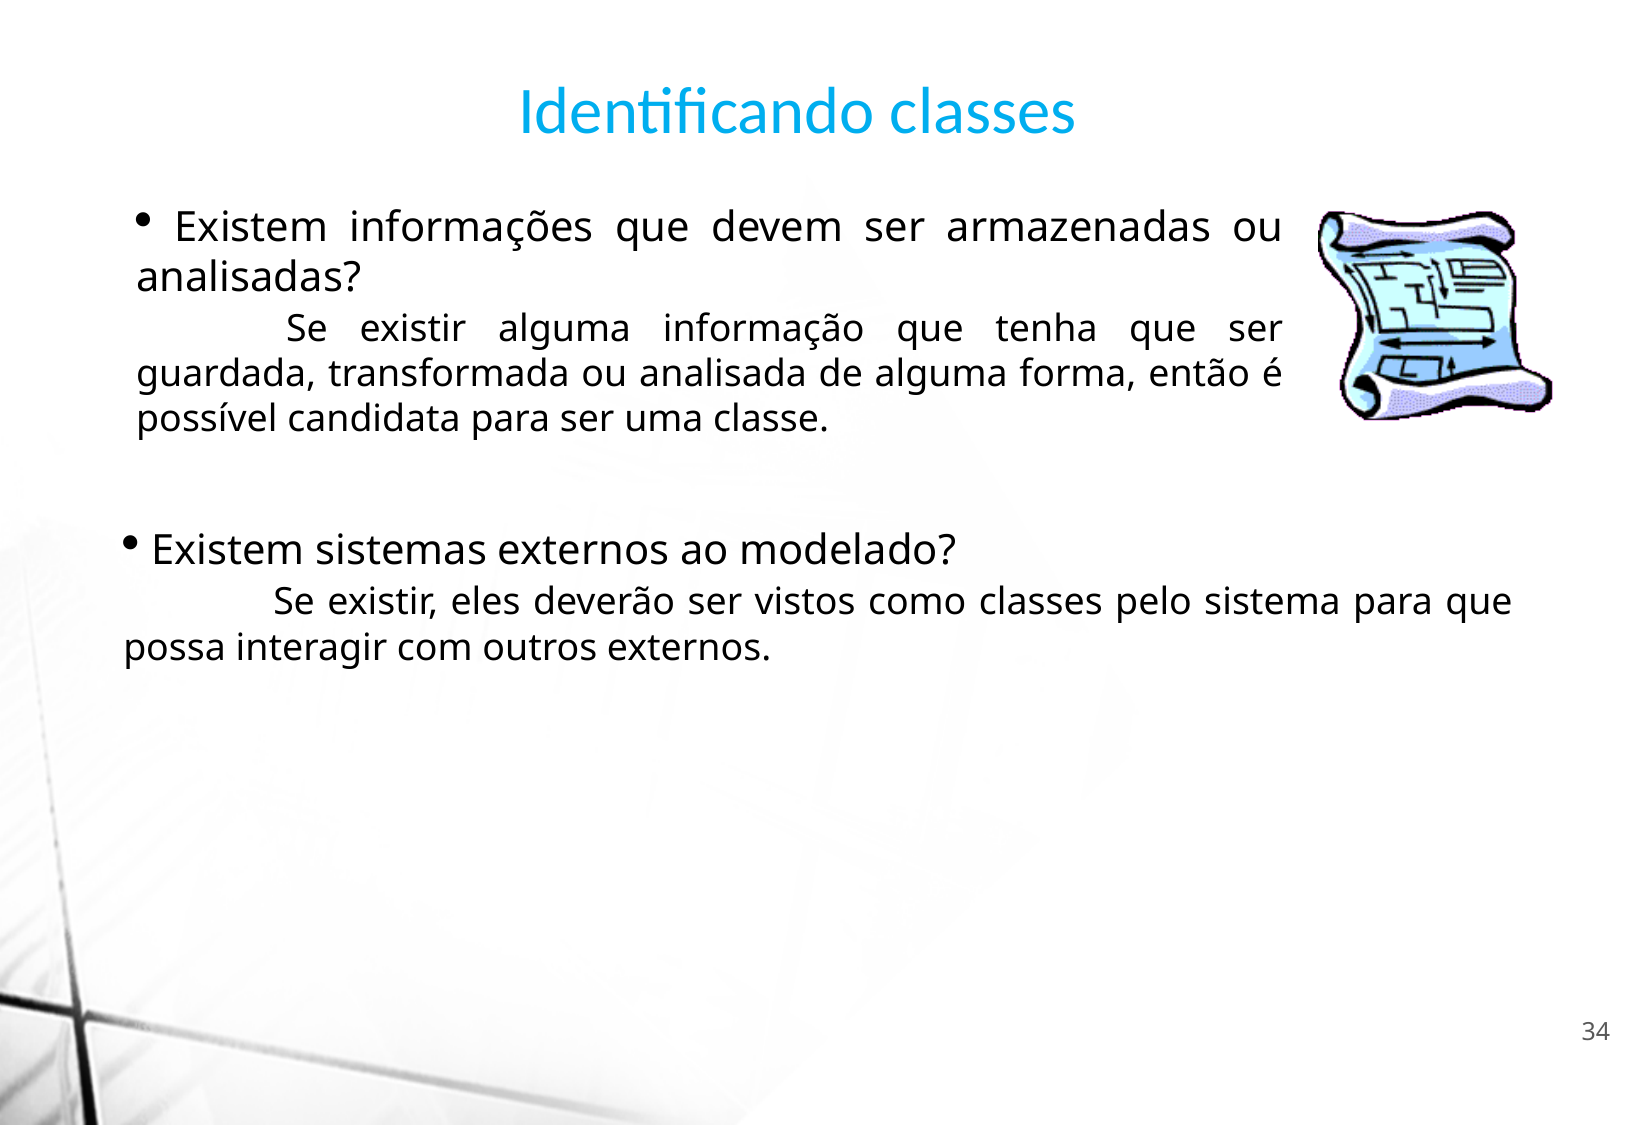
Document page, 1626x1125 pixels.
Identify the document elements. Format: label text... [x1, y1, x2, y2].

picture [0, 0, 1626, 1125]
text_box Existem informações que devem ser armazenadas ou analisadas? Se existir alguma informação que tenha que ser guardada, transformada ou analisada de alguma forma, então é possível candidata para ser uma classe. [121, 191, 1299, 447]
text_box 34 [1462, 1009, 1625, 1055]
text_box Existem sistemas externos ao modelado? Se existir, eles deverão ser vistos como classes pelo sistema para que possa interagir com outros externos. [108, 515, 1529, 676]
text_box Identificando classes [66, 42, 1529, 170]
